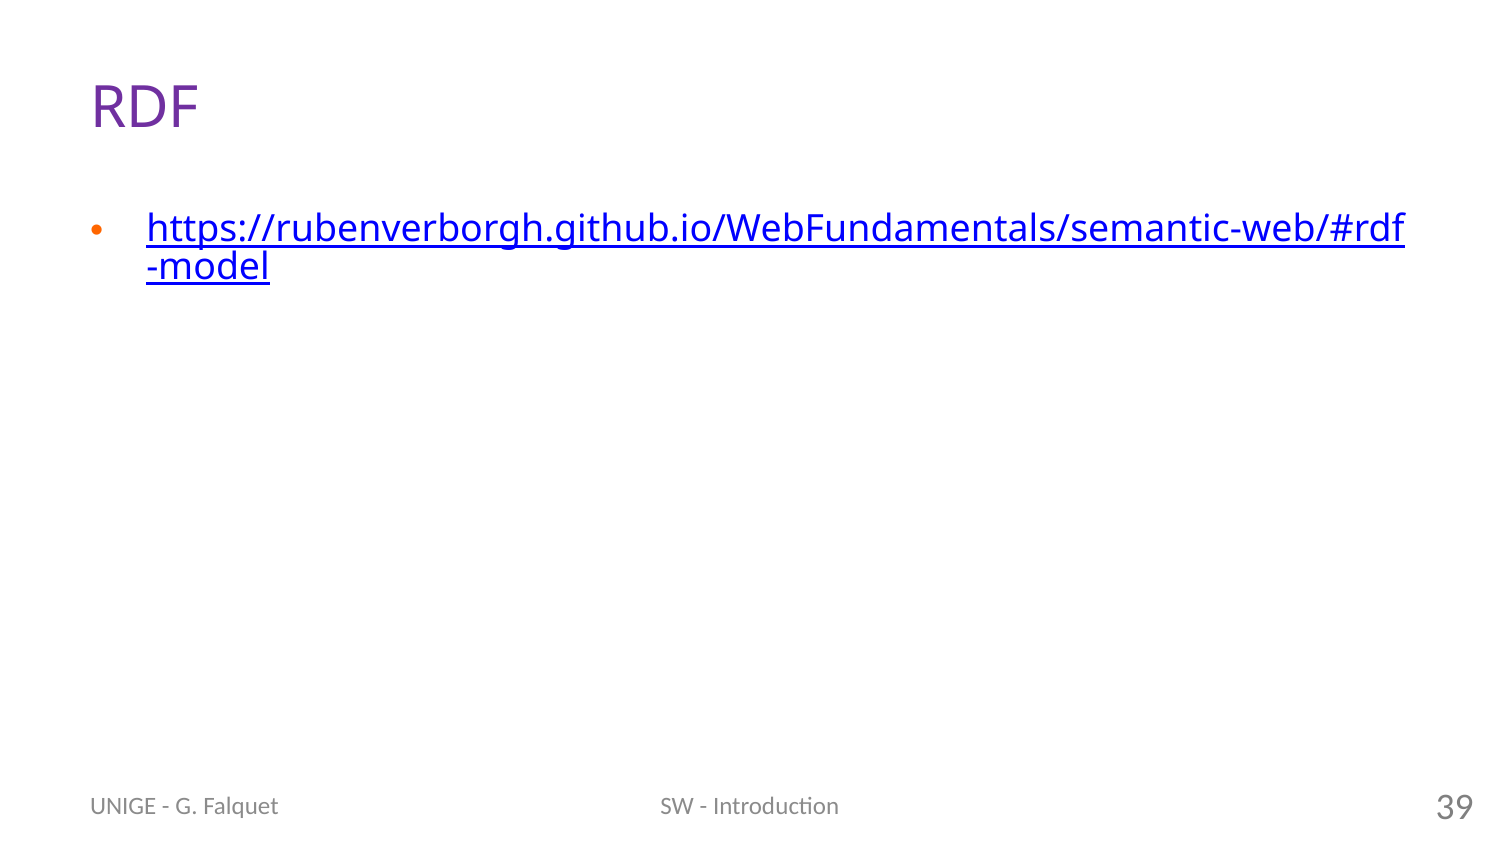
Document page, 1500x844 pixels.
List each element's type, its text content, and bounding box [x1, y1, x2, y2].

slide_number UNIGE - G. Falquet [75, 782, 425, 827]
slide_number 39 [1138, 782, 1489, 827]
list https://rubenverborgh.github.io/WebFundamentals/semantic-web/#rdf-model [75, 196, 1425, 754]
footer SW - Introduction [512, 782, 988, 827]
title RDF [75, 33, 1425, 175]
